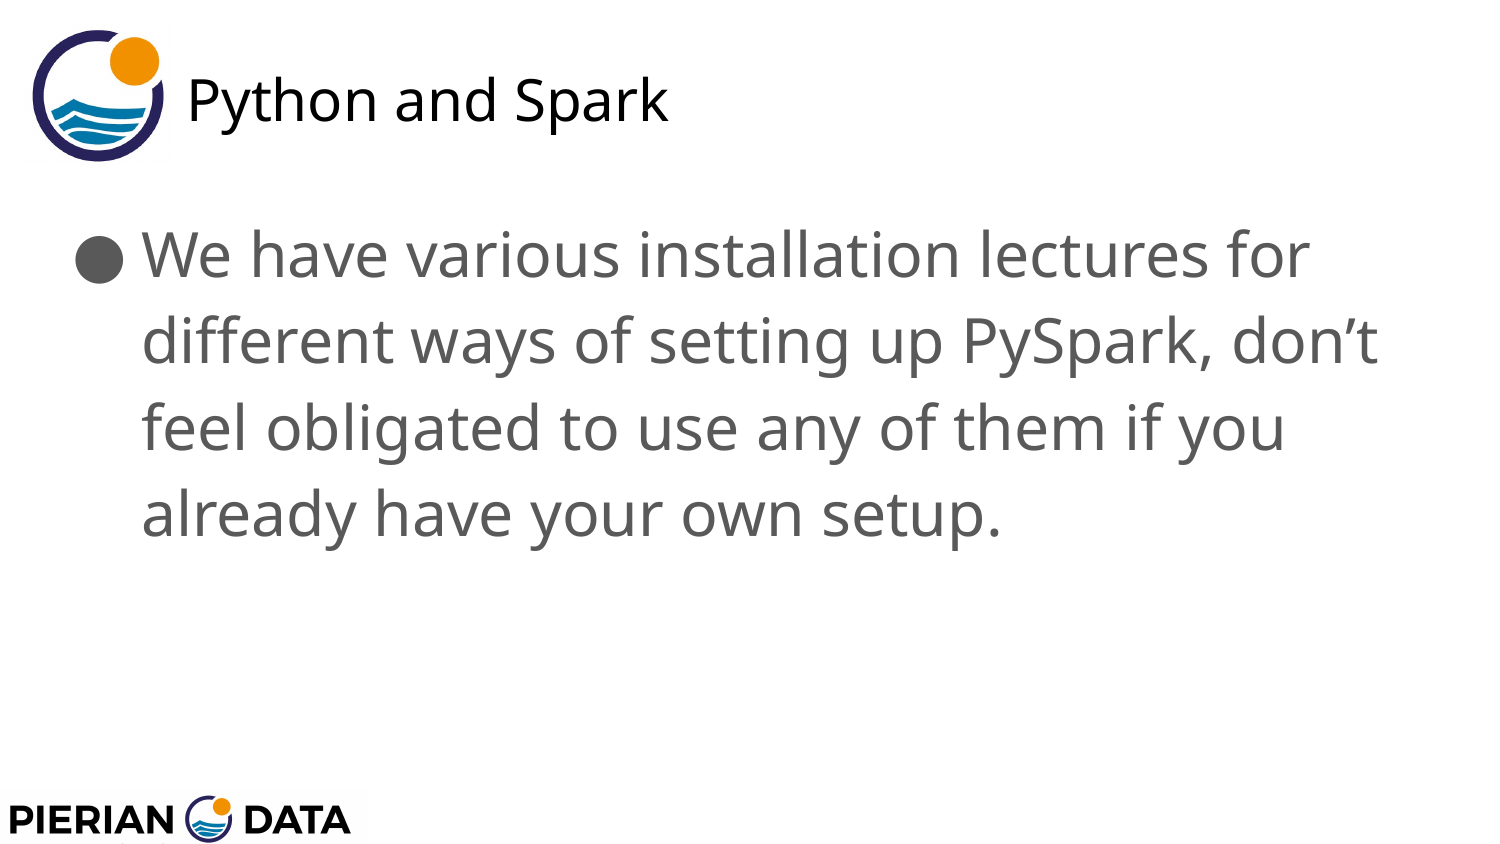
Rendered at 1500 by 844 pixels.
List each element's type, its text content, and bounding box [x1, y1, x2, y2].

list We have various installation lectures for different ways of setting up PySpark, don’t feel obligated to use any of them if you already have your own setup. [51, 189, 1449, 750]
title Python and Spark [176, 48, 1449, 143]
picture [0, 787, 368, 844]
picture [24, 24, 172, 167]
